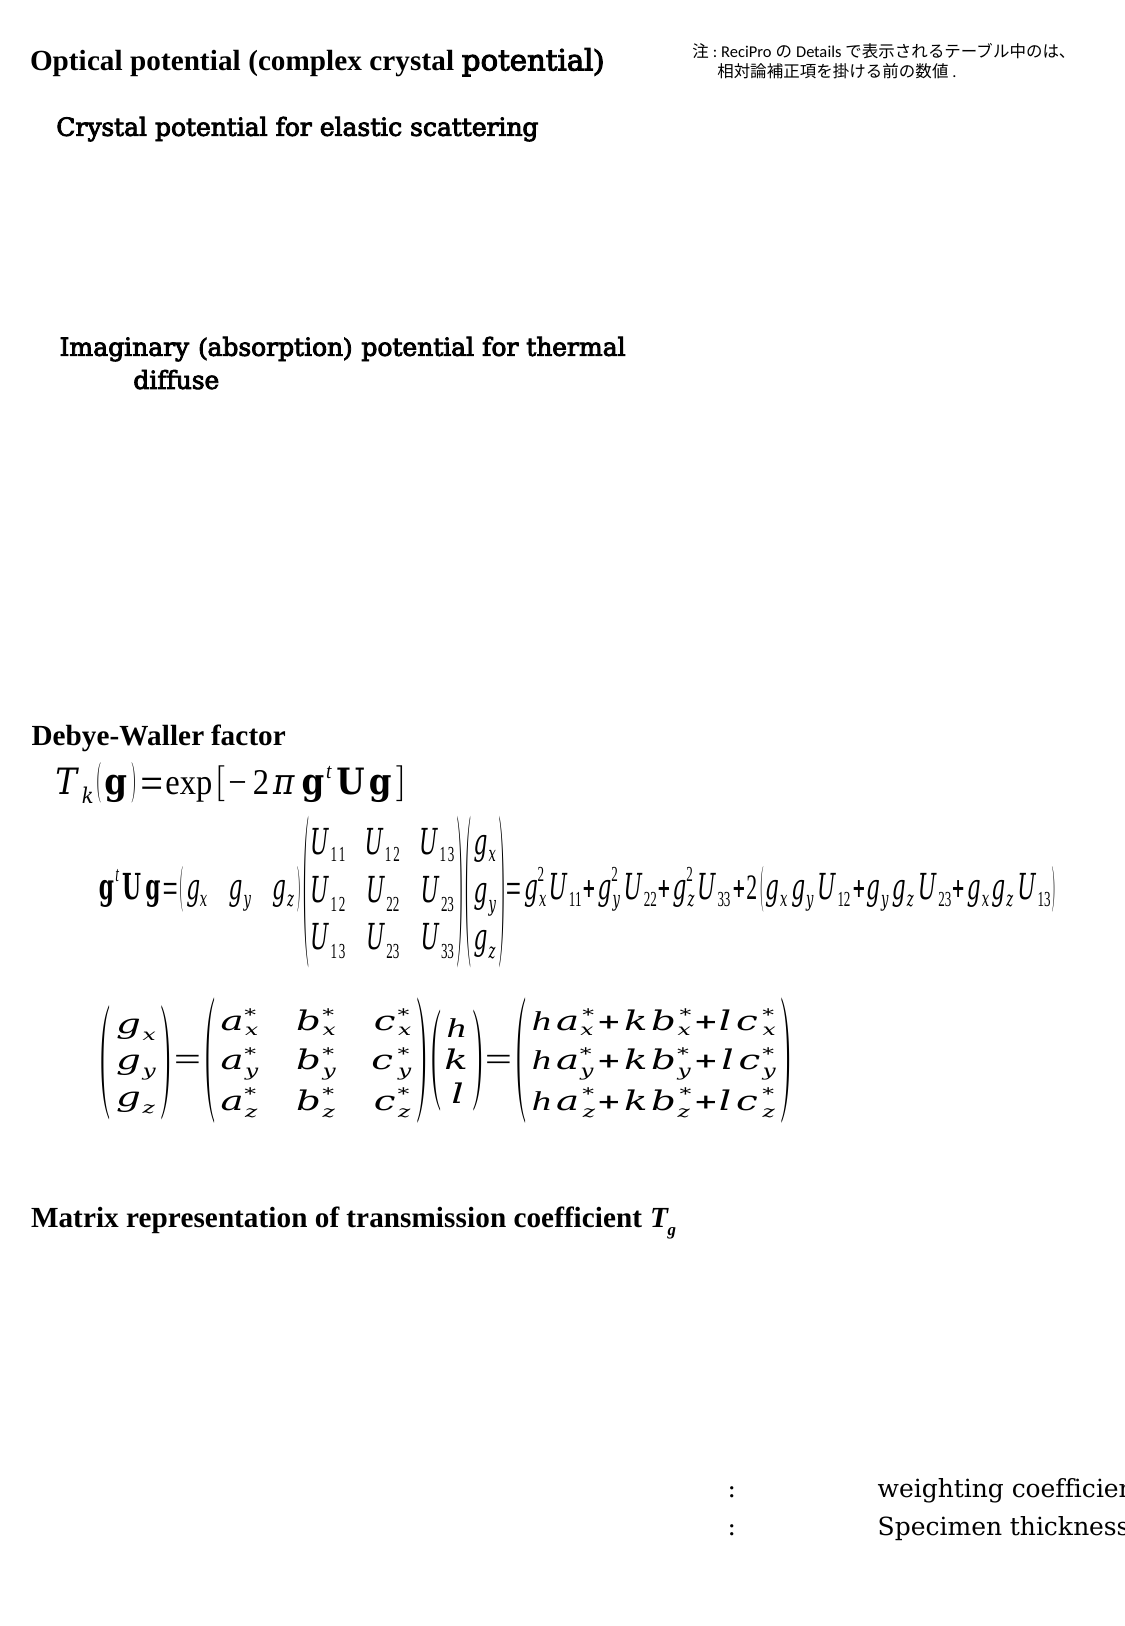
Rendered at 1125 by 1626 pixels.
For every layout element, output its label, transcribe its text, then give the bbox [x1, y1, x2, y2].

text_box Optical potential (complex crystal potential) [15, 33, 621, 84]
text_box Matrix representation of transmission coefficient Tg [16, 1191, 827, 1246]
text_box Imaginary (absorption) potential for thermal diffuse [44, 320, 709, 402]
text_box Crystal potential for elastic scattering [41, 100, 705, 149]
text_box Debye-Waller factor [16, 708, 302, 759]
